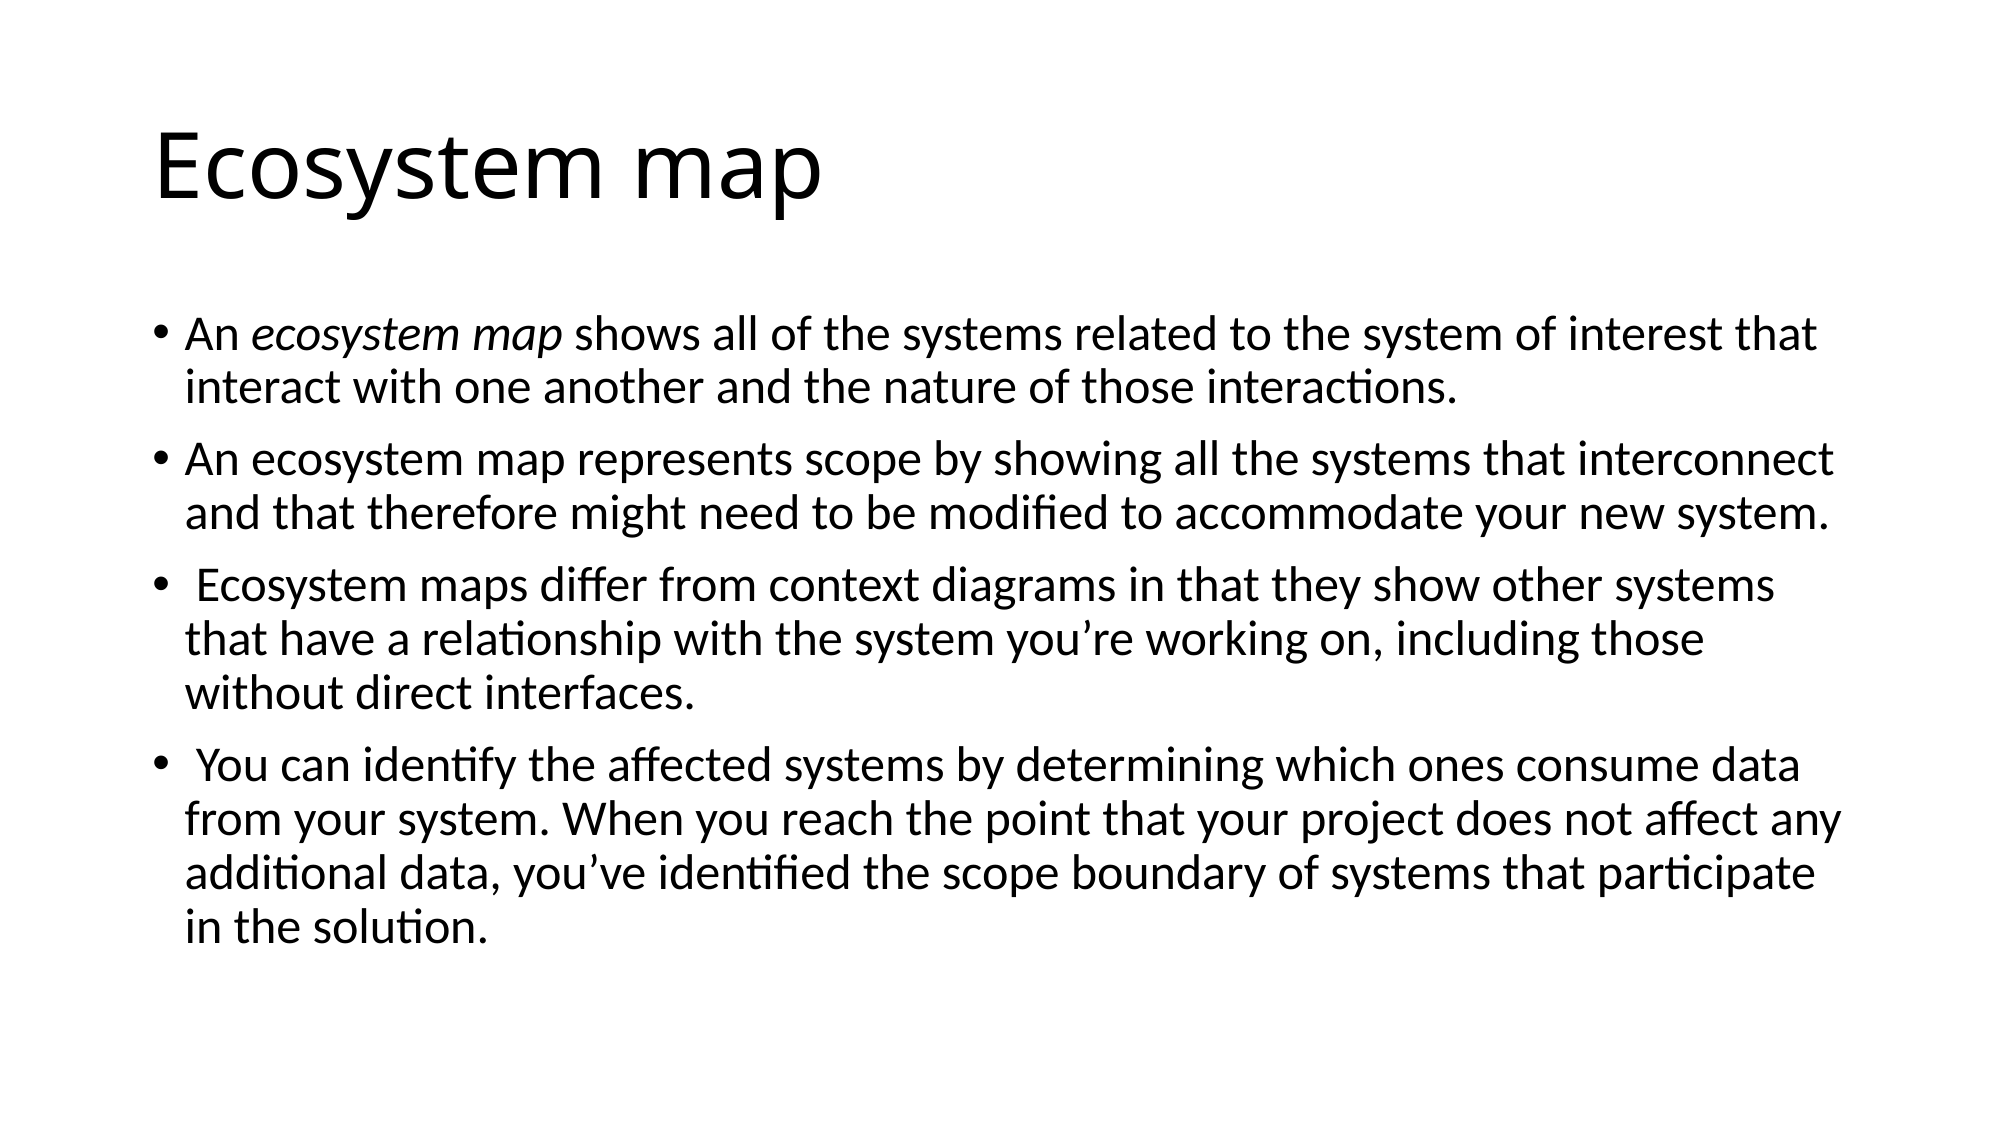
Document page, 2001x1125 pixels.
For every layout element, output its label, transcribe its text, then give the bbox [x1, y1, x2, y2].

text_box Ecosystem map [137, 59, 1863, 278]
text_box An ecosystem map shows all of the systems related to the system of interest that interact with one another and the nature of those interactions. An ecosystem map represents scope by showing all the systems that interconnect and that therefore might need to be modified to accommodate your new system. Ecosystem maps differ from context diagrams in that they show other systems that have a relationship with the system you’re working on, including those without direct interfaces. You can identify the affected systems by determining which ones consume data from your system. When you reach the point that your project does not affect any additional data, you’ve identified the scope boundary of systems that participate in the solution. [137, 299, 1863, 1013]
